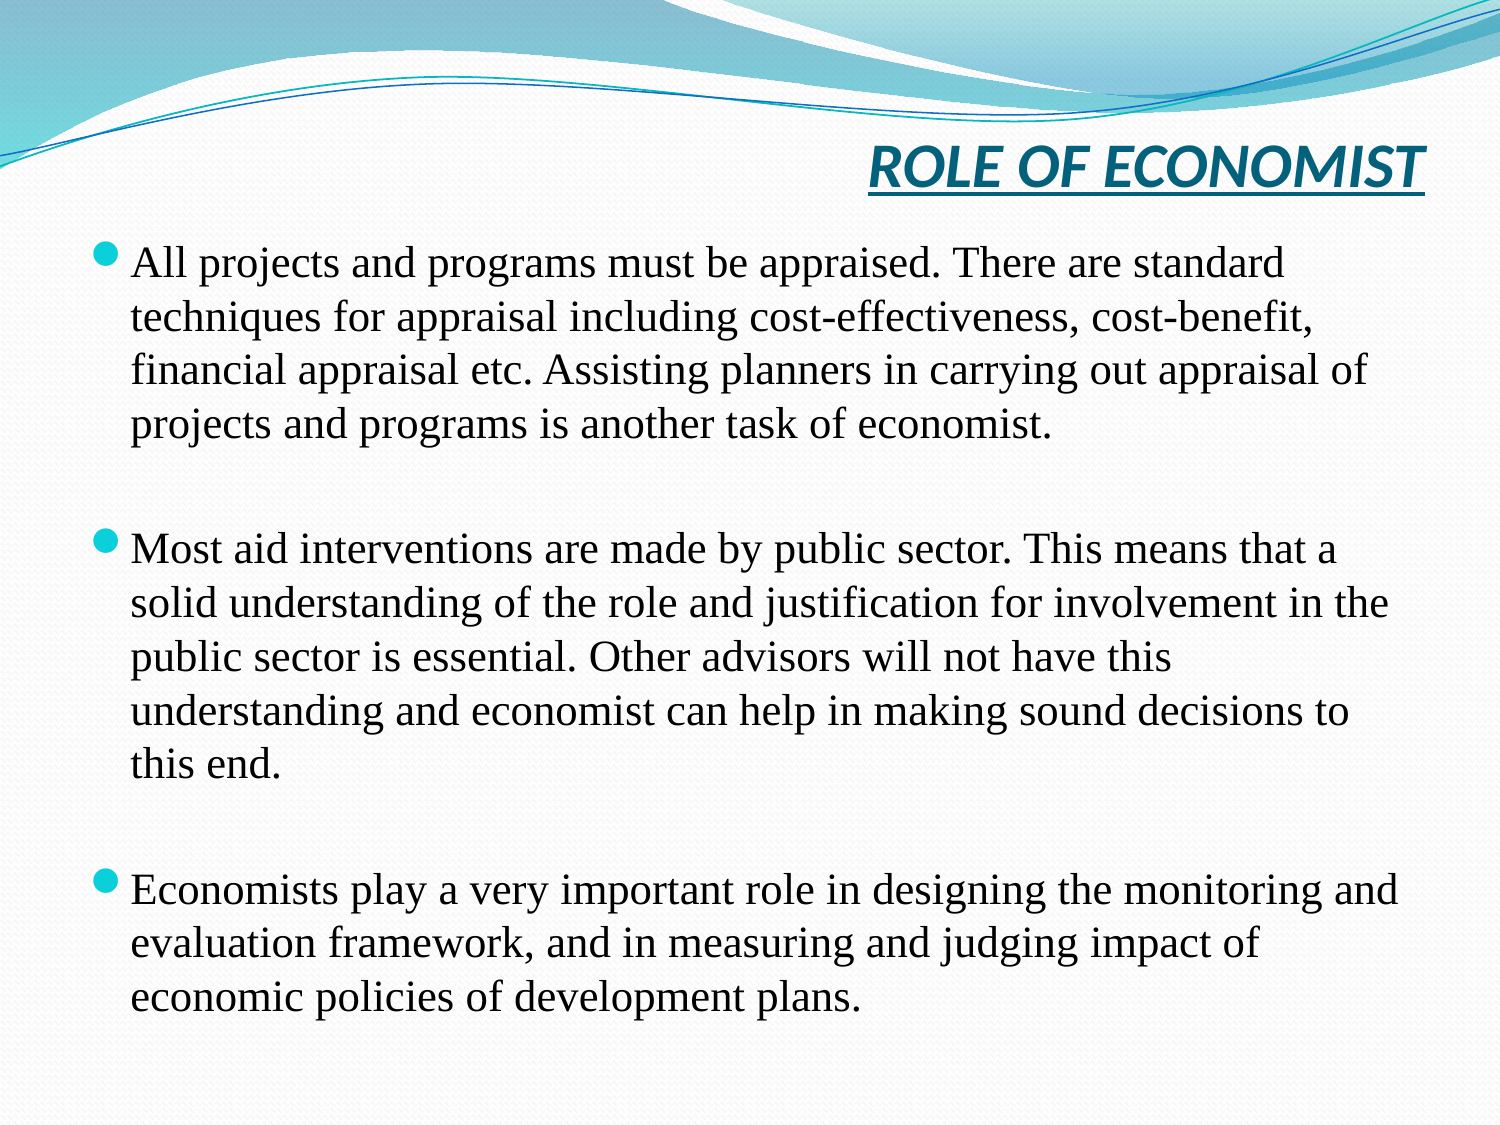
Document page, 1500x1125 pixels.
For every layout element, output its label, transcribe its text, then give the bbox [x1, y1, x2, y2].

list All projects and programs must be appraised. There are standard techniques for appraisal including cost-effectiveness, cost-benefit, financial appraisal etc. Assisting planners in carrying out appraisal of projects and programs is another task of economist. Most aid interventions are made by public sector. This means that a solid understanding of the role and justification for involvement in the public sector is essential. Other advisors will not have this understanding and economist can help in making sound decisions to this end. Economists play a very important role in designing the monitoring and evaluation framework, and in measuring and judging impact of economic policies of development plans. [75, 224, 1425, 1038]
title ROLE OF ECONOMIST [75, 115, 1425, 200]
